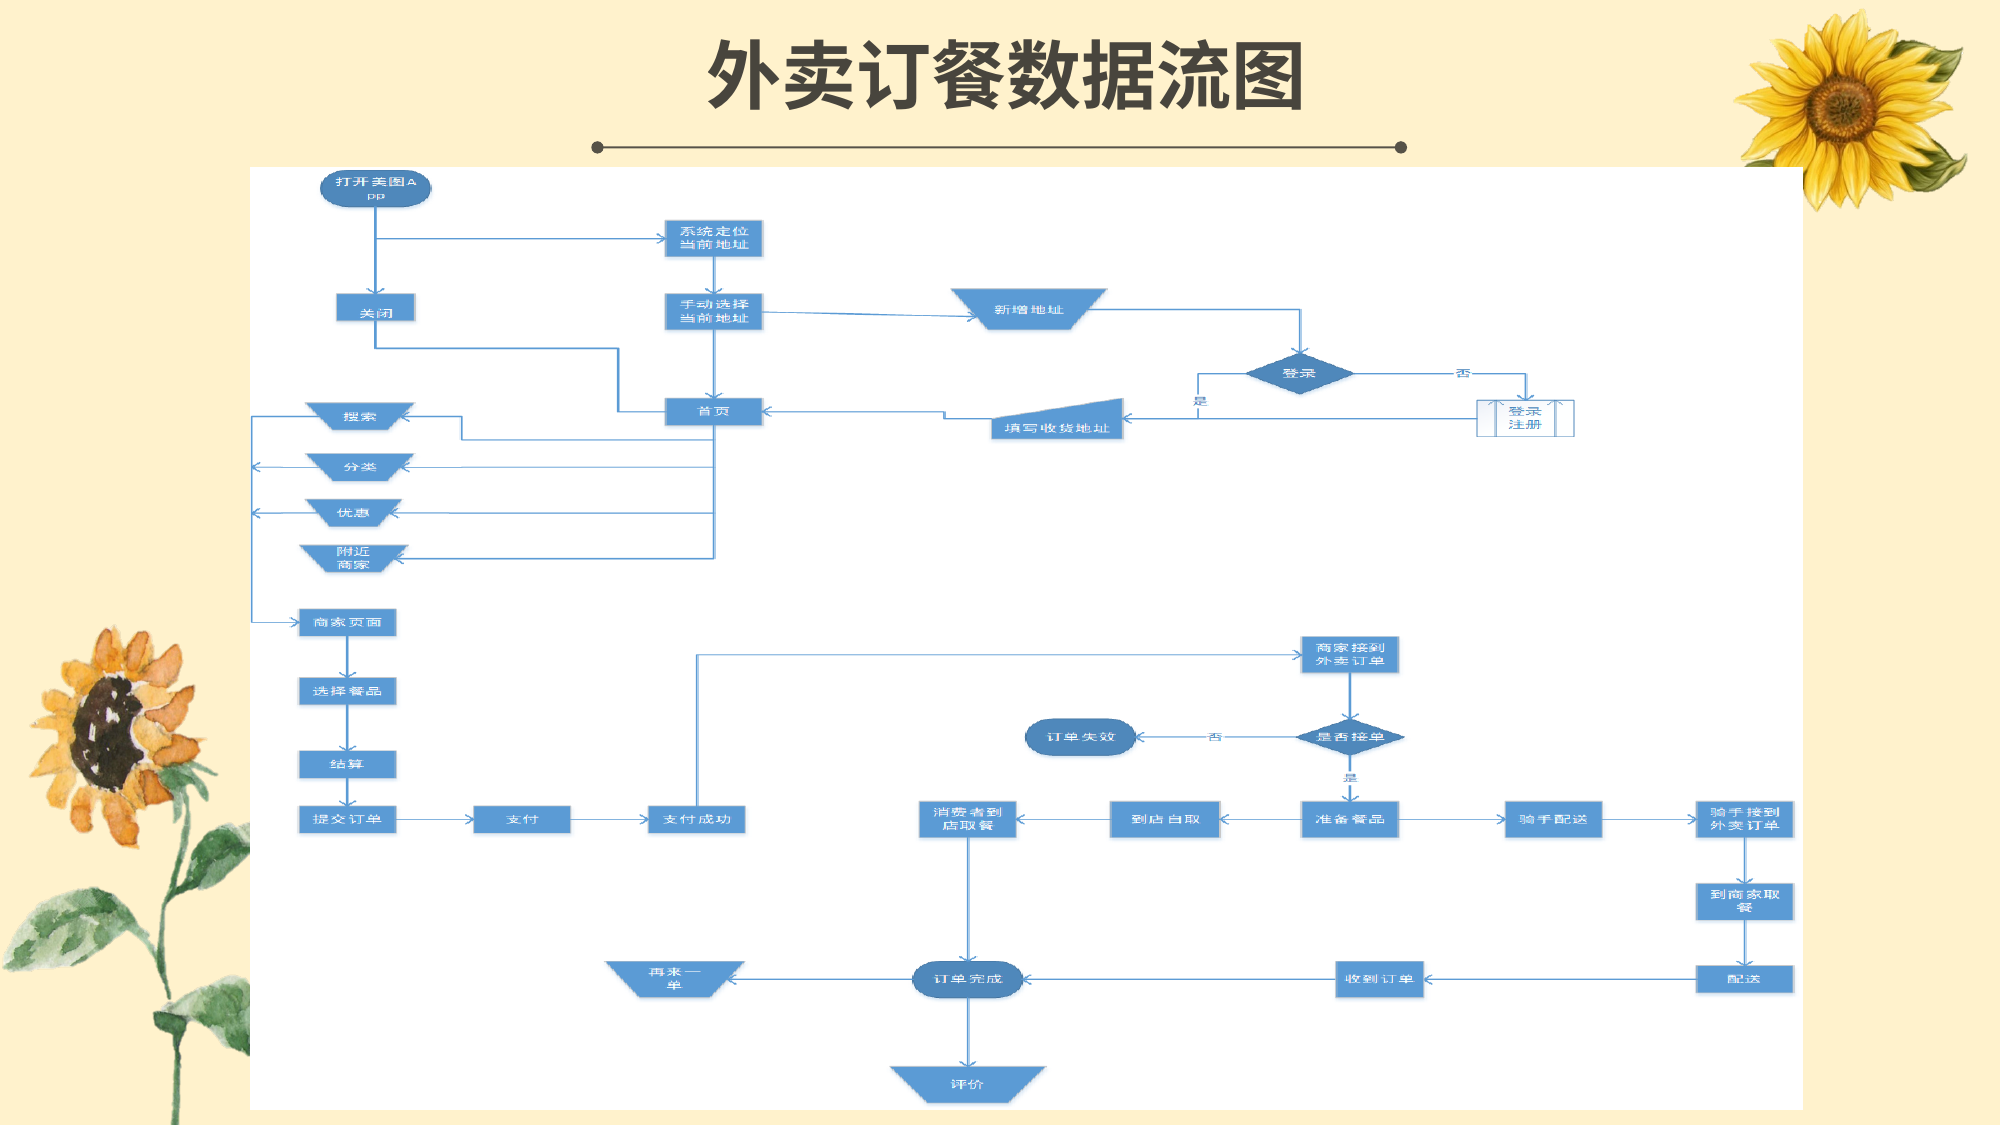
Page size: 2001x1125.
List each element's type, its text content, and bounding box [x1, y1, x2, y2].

text_box 外卖订餐数据流图 [692, 21, 1361, 126]
picture [0, 0, 1978, 1125]
